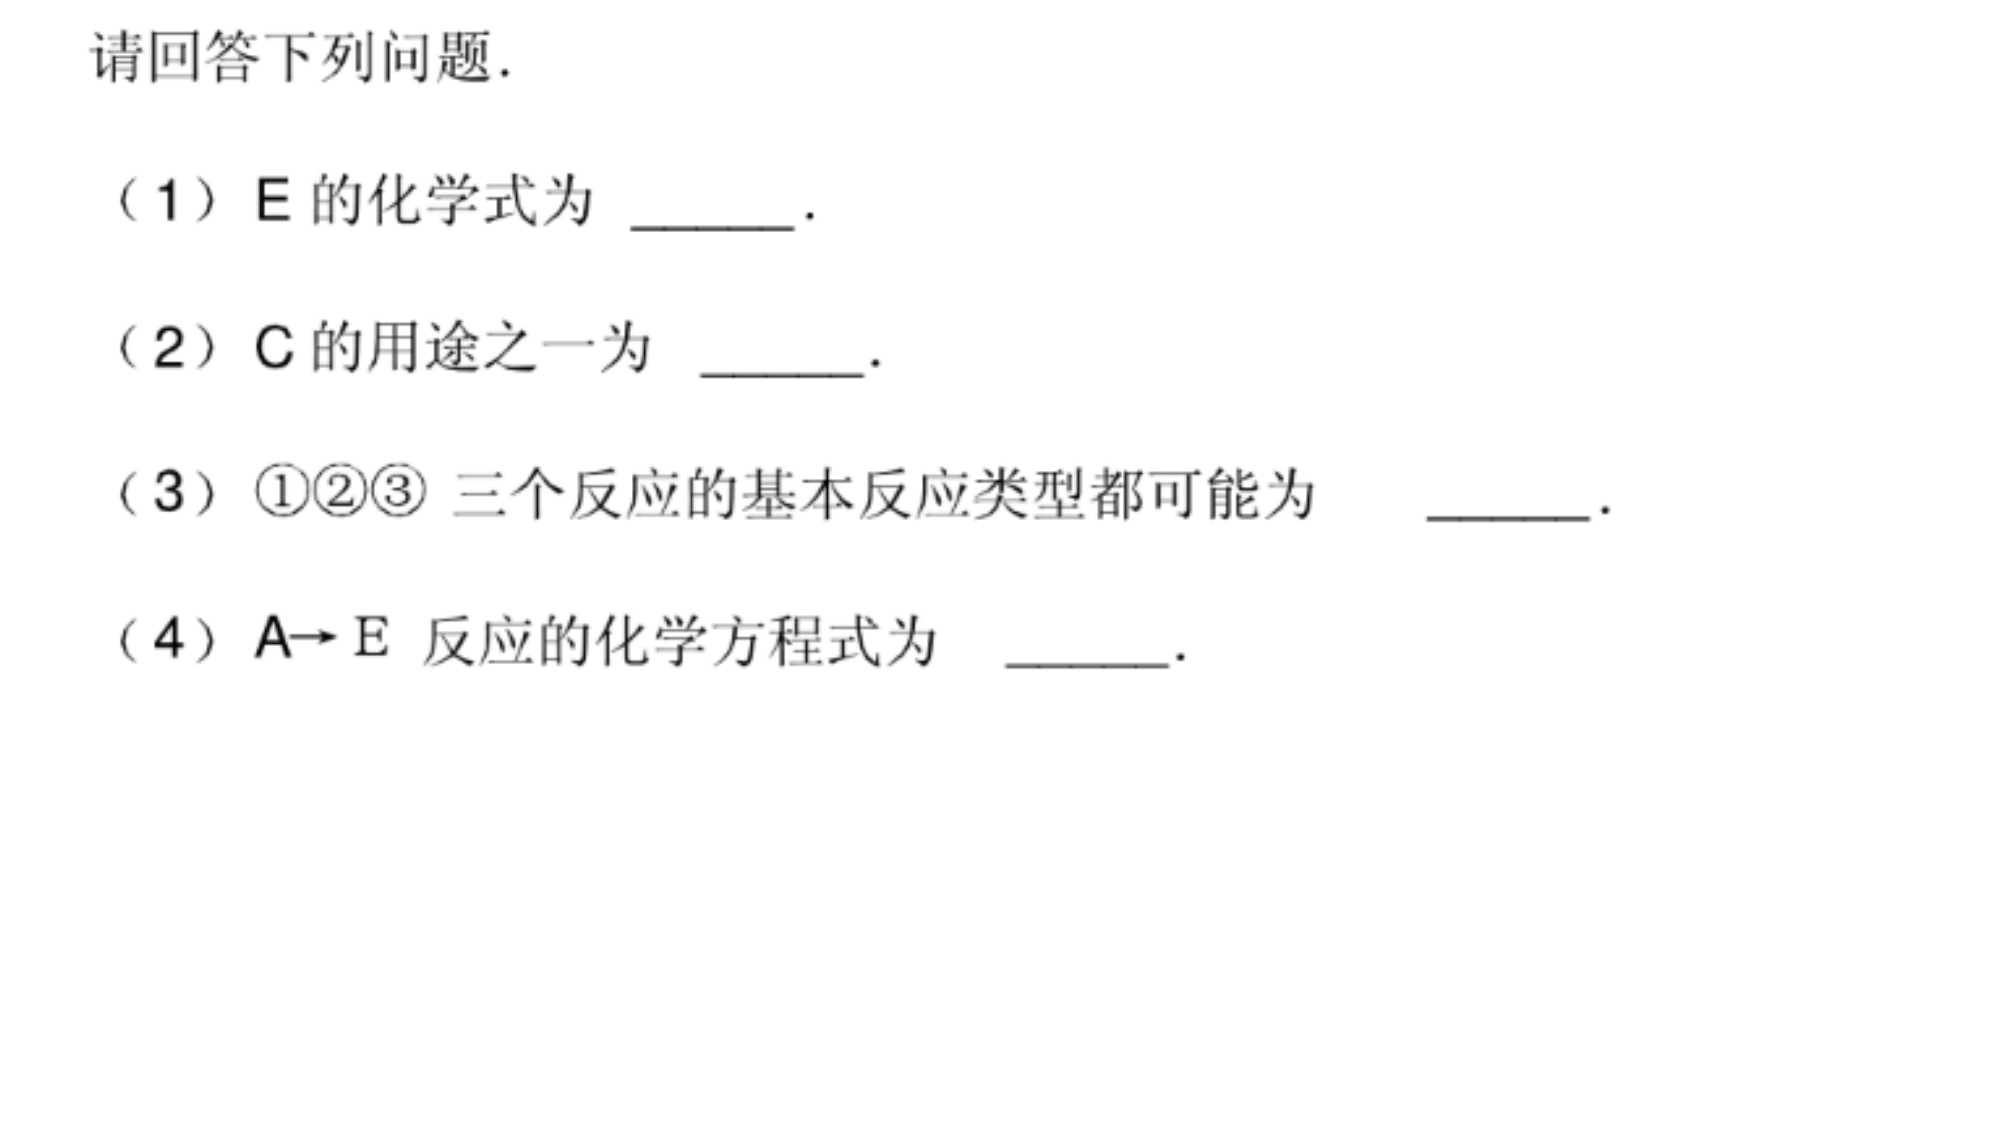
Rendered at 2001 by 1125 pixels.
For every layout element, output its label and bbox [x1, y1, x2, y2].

picture [17, 0, 1650, 698]
